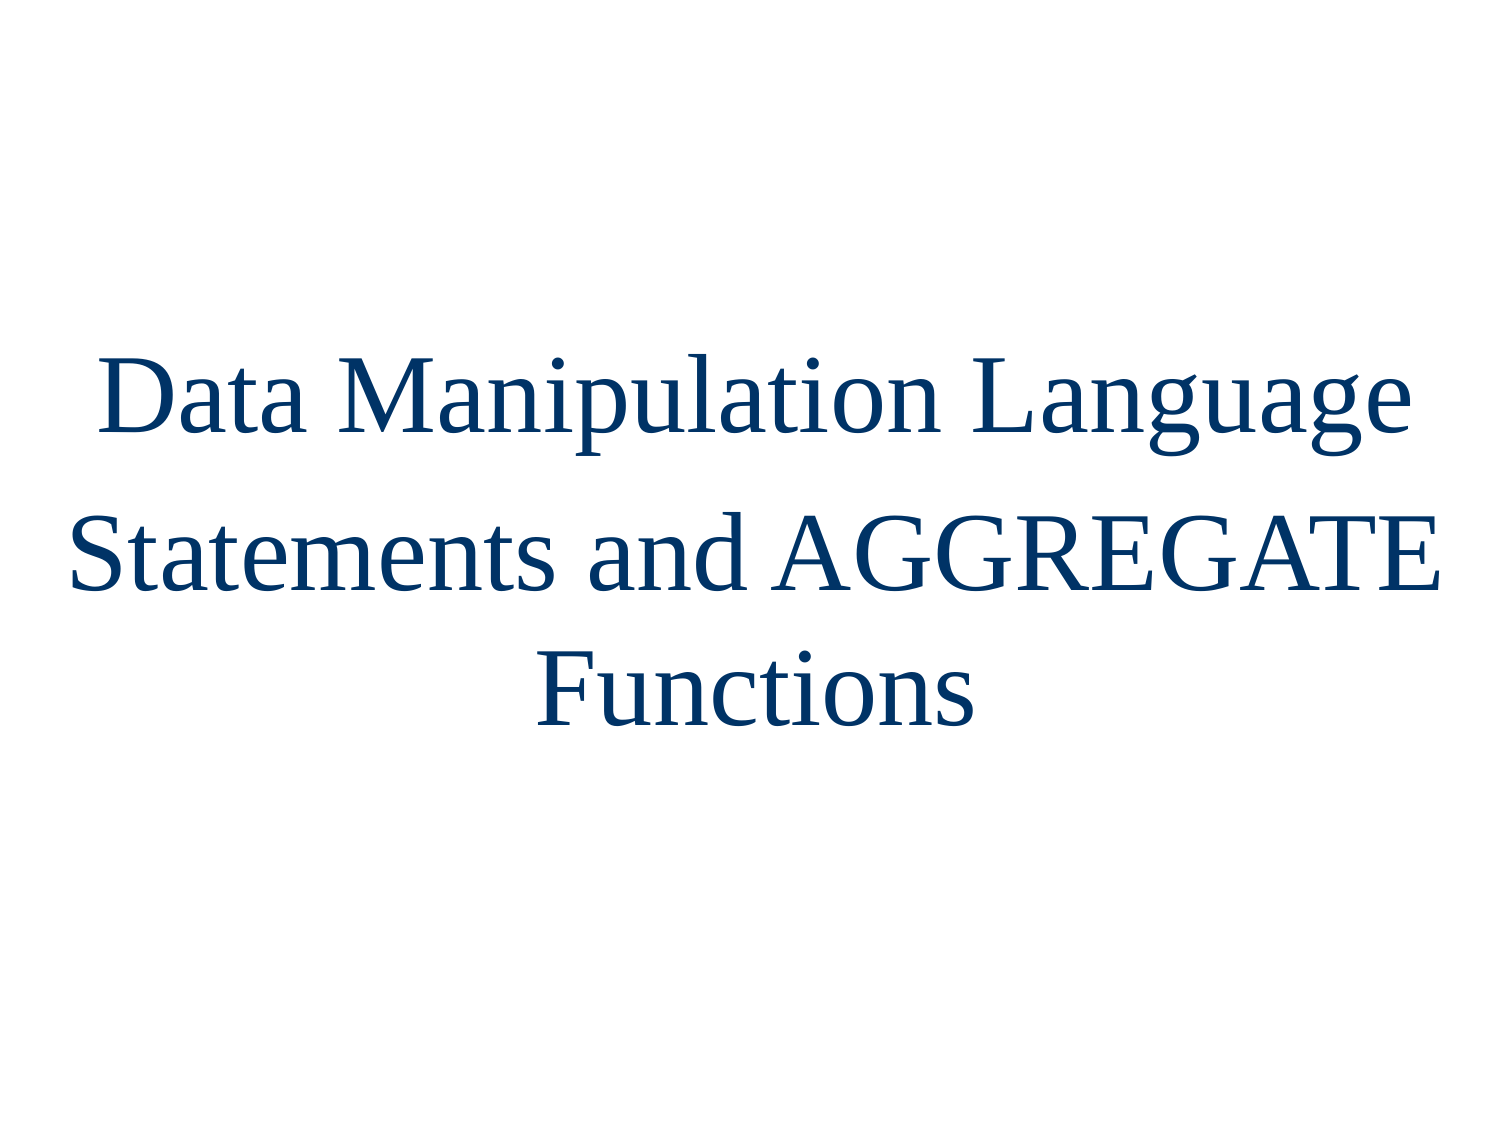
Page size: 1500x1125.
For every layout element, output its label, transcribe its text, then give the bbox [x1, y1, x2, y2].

text_box Data Manipulation Language Statements and AGGREGATE Functions [49, 312, 1463, 800]
